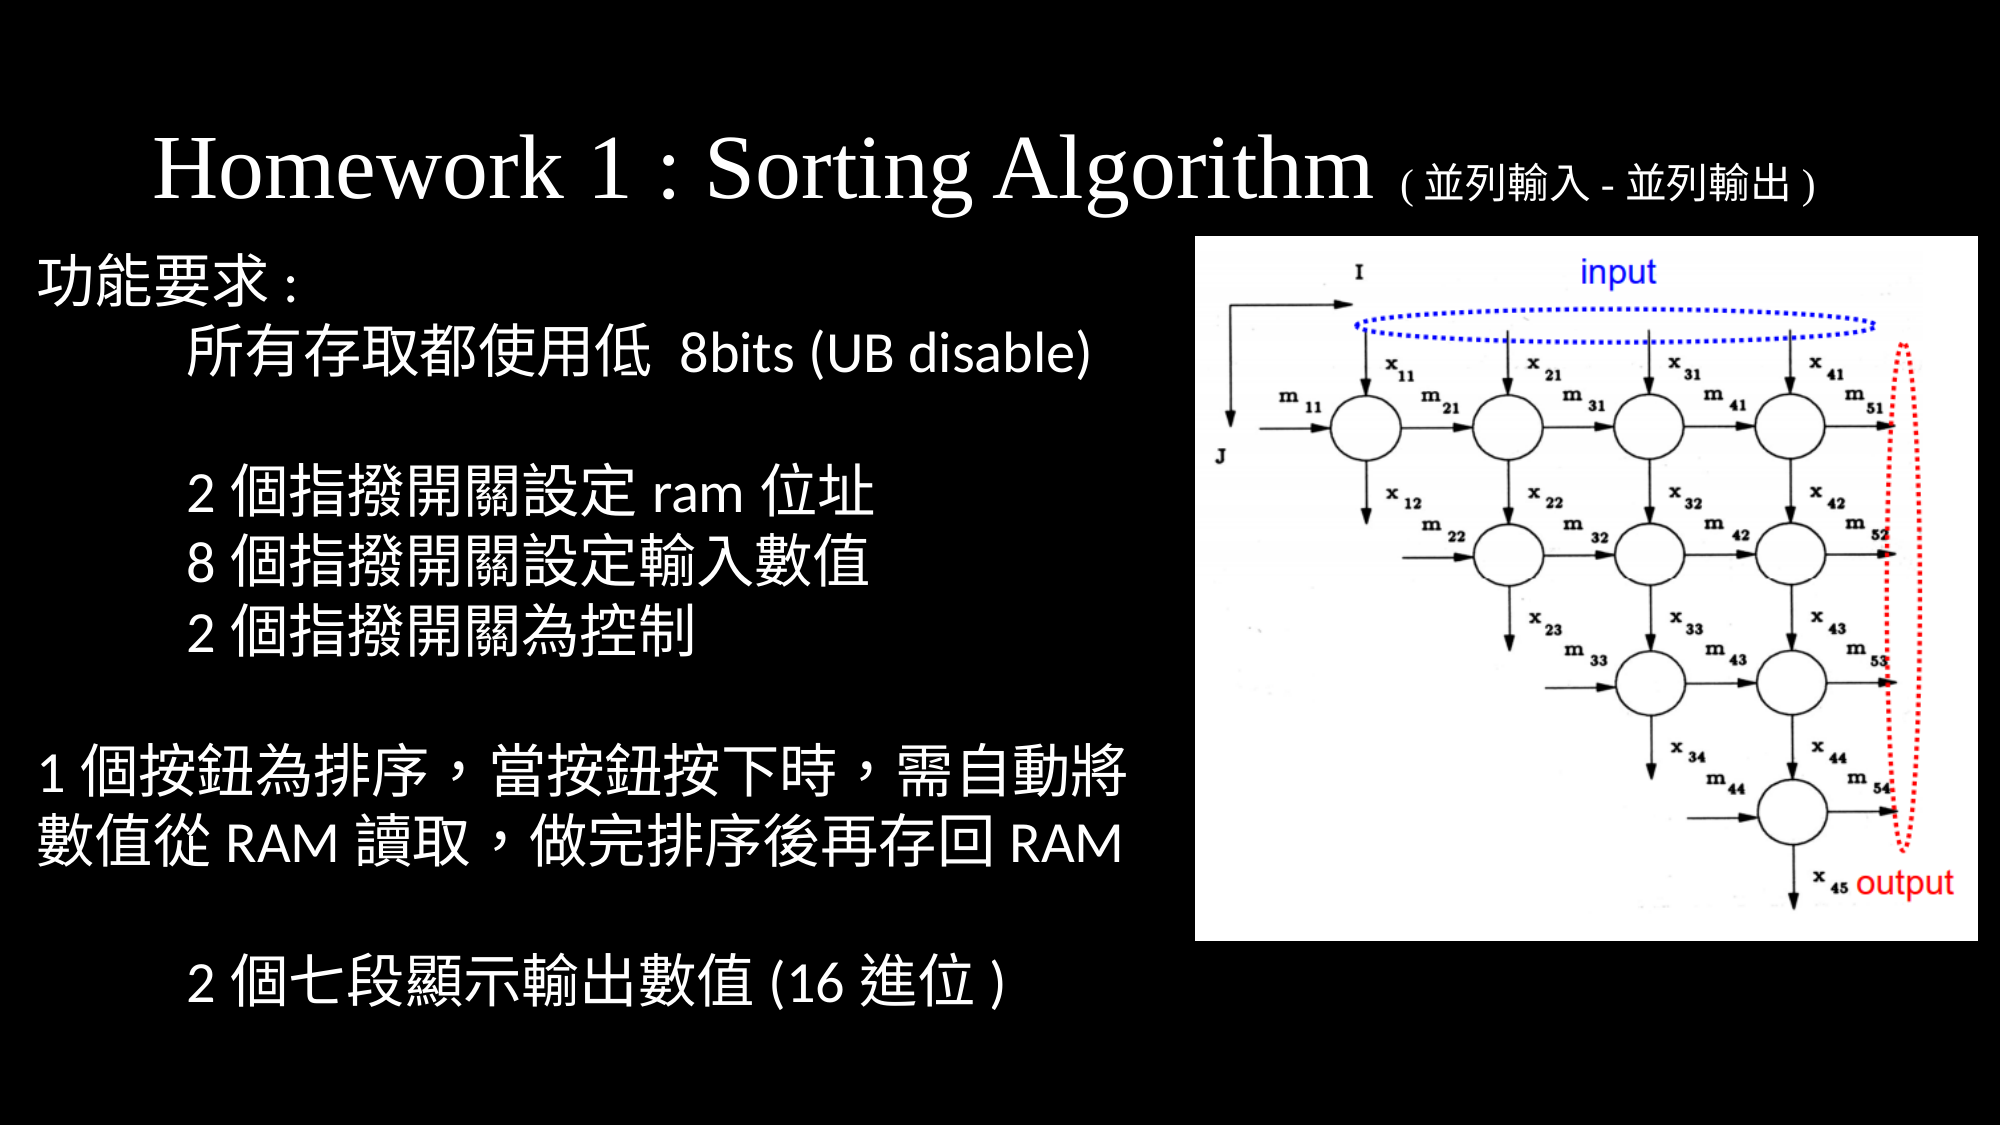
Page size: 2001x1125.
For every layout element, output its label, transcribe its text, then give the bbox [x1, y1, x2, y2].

picture [1195, 236, 1978, 941]
title Homework 1 : Sorting Algorithm (並列輸入-並列輸出) [137, 59, 1863, 278]
text_box 功能要求: 所有存取都使用低 8bits (UB disable) 2個指撥開關設定ram位址 8個指撥開關設定輸入數值 2個指撥開關為控制 1個按鈕為排序，當按鈕按下時，需自動將數值從RAM讀取，做完排序後再存回RAM 2個七段顯示輸出數值(16進位) [22, 236, 1183, 1022]
